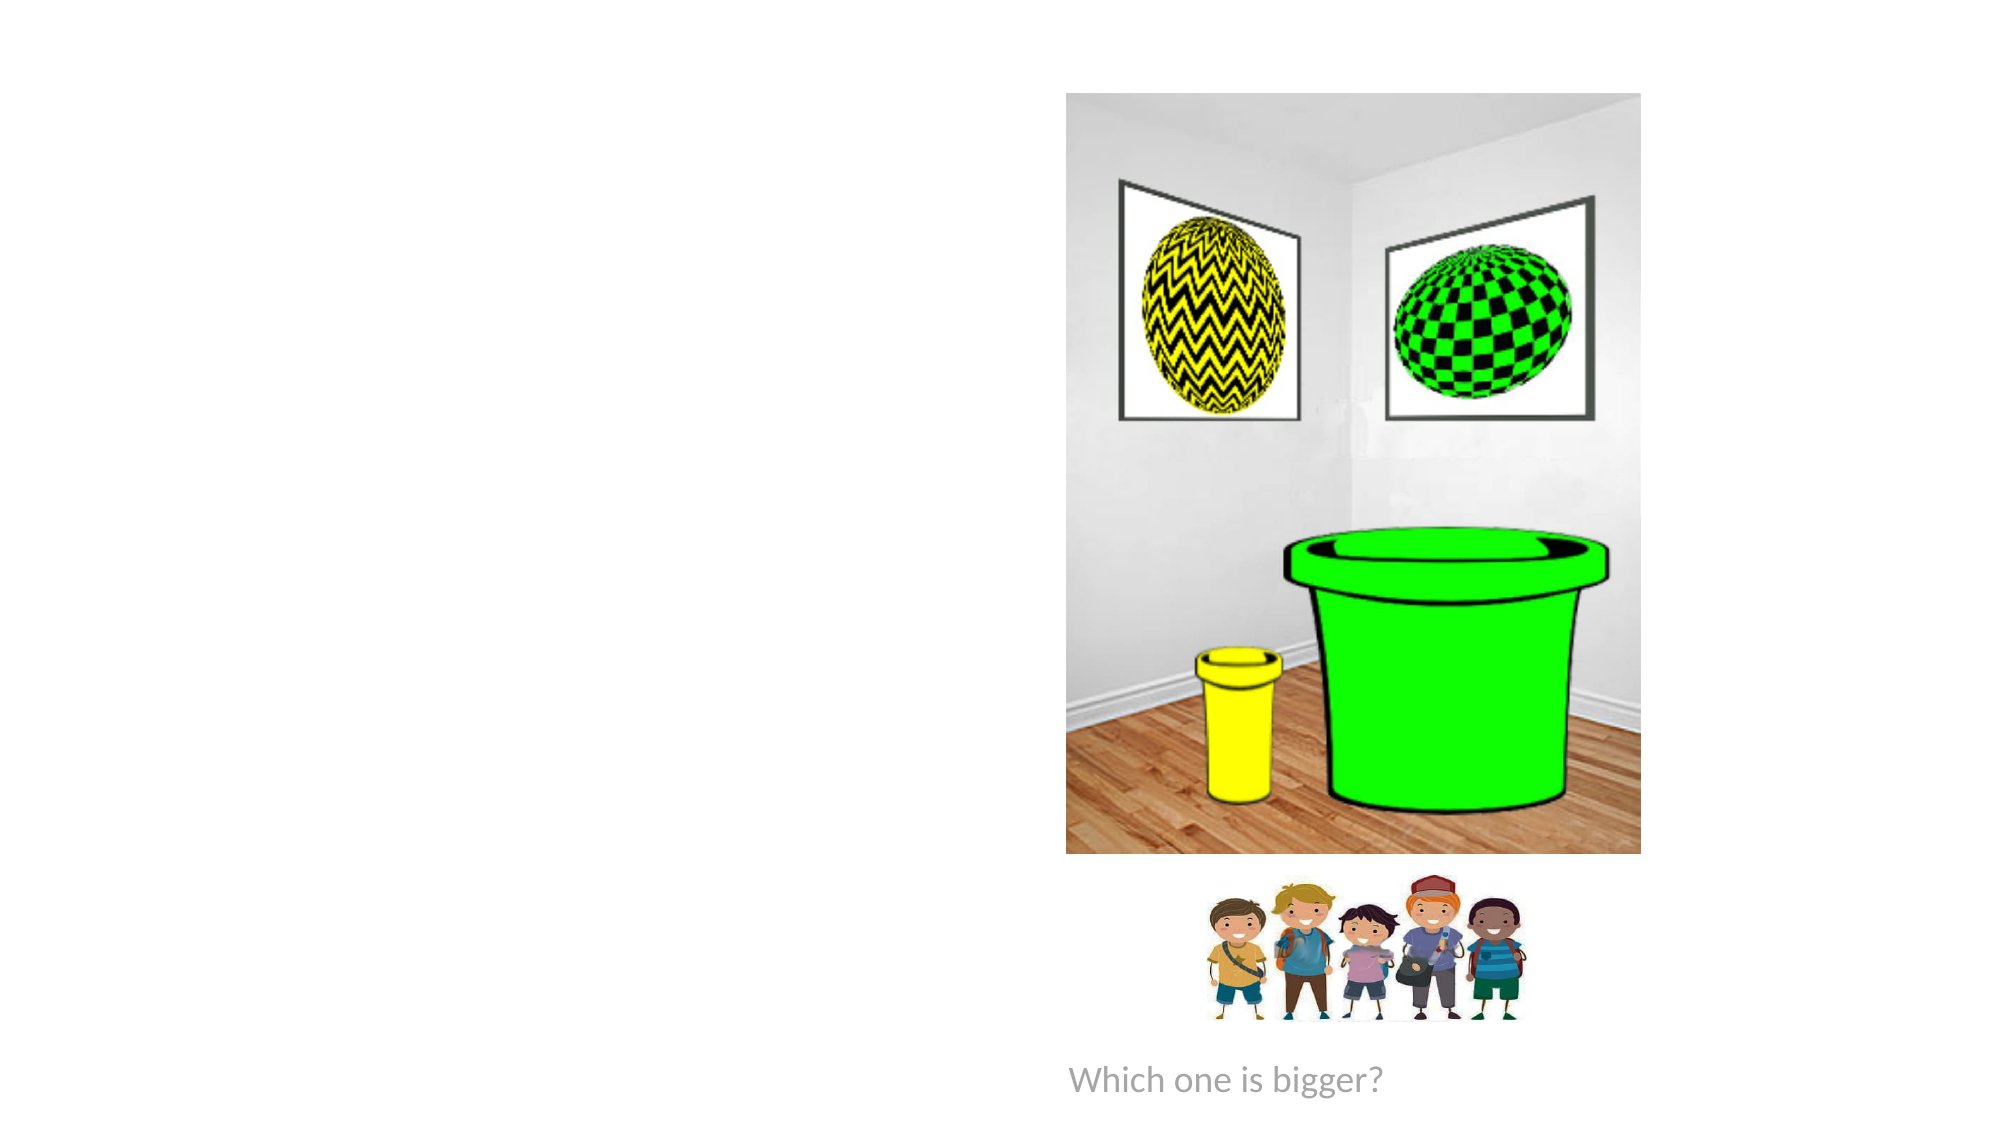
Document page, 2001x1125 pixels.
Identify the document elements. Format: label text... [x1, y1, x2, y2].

text_box Which one is bigger? [1053, 1047, 1401, 1107]
picture [987, 0, 1785, 1034]
